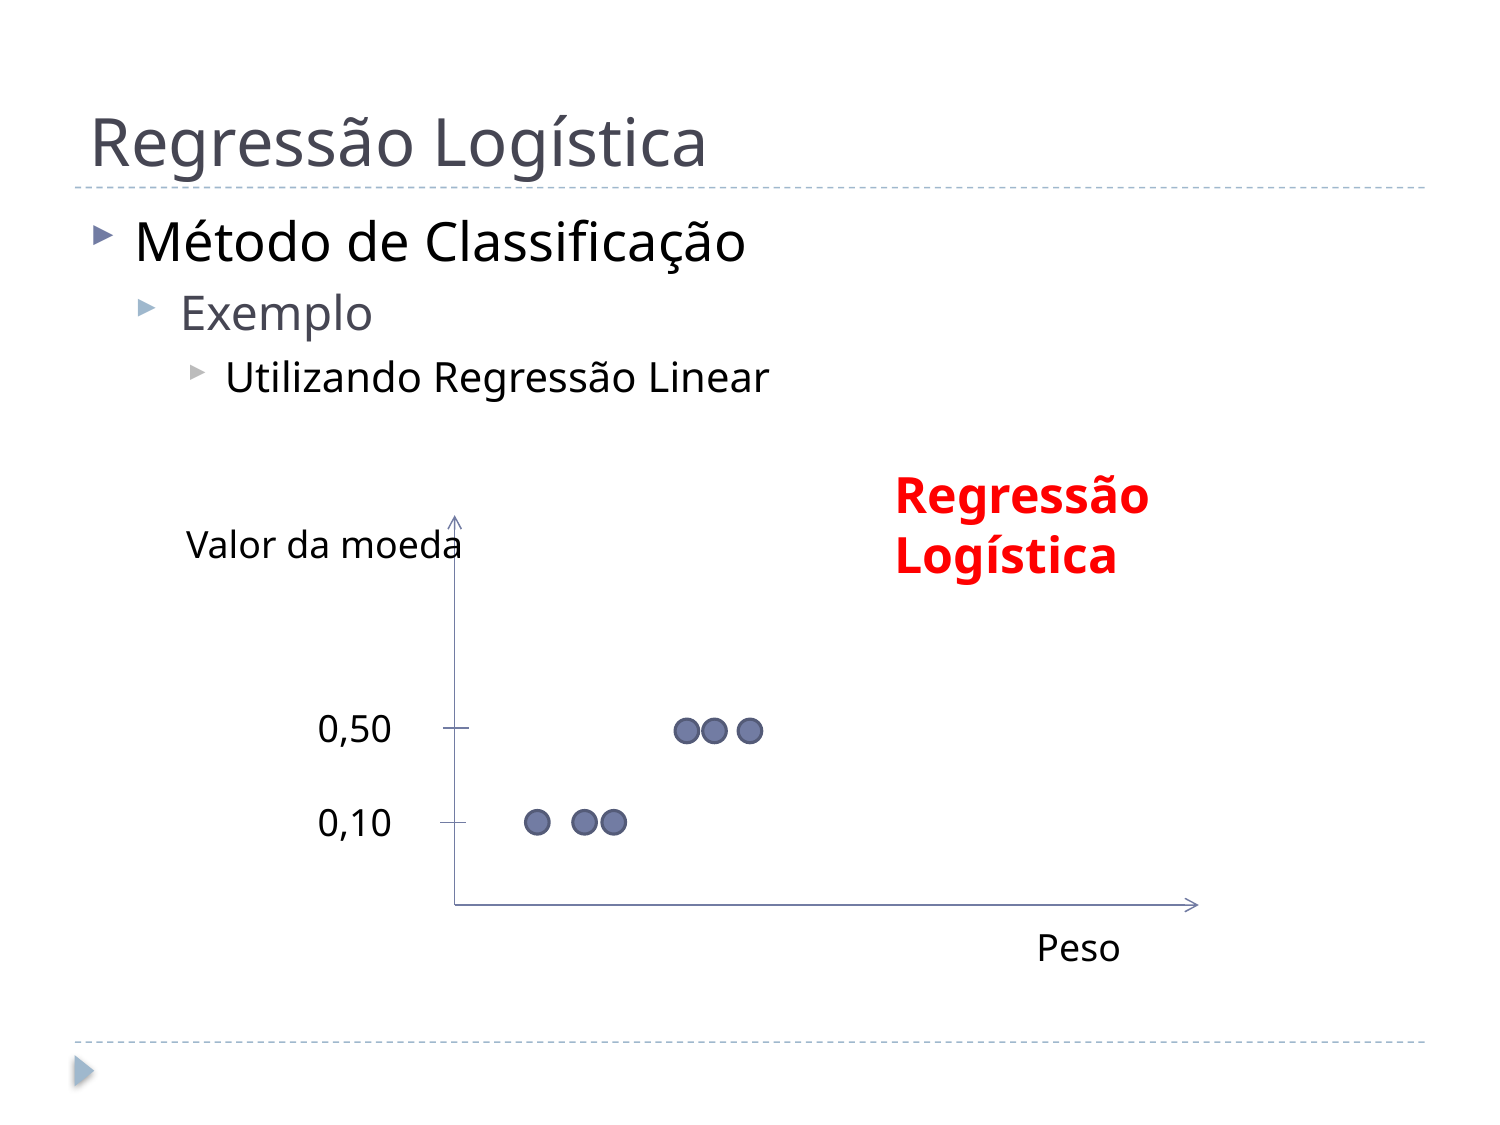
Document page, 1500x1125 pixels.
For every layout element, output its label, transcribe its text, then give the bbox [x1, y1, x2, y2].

text_box [600, 808, 628, 836]
text_box 0,50 [303, 697, 416, 758]
text_box Valor da moeda [171, 513, 538, 574]
text_box Peso [1021, 916, 1247, 977]
text_box [571, 808, 598, 836]
text_box Regressão Logística [879, 456, 1353, 591]
text_box [736, 717, 764, 745]
text_box [523, 808, 551, 836]
title Regressão Logística [75, 24, 1425, 188]
text_box [673, 717, 701, 745]
text_box 0,10 [302, 792, 424, 852]
text_box [701, 717, 728, 745]
